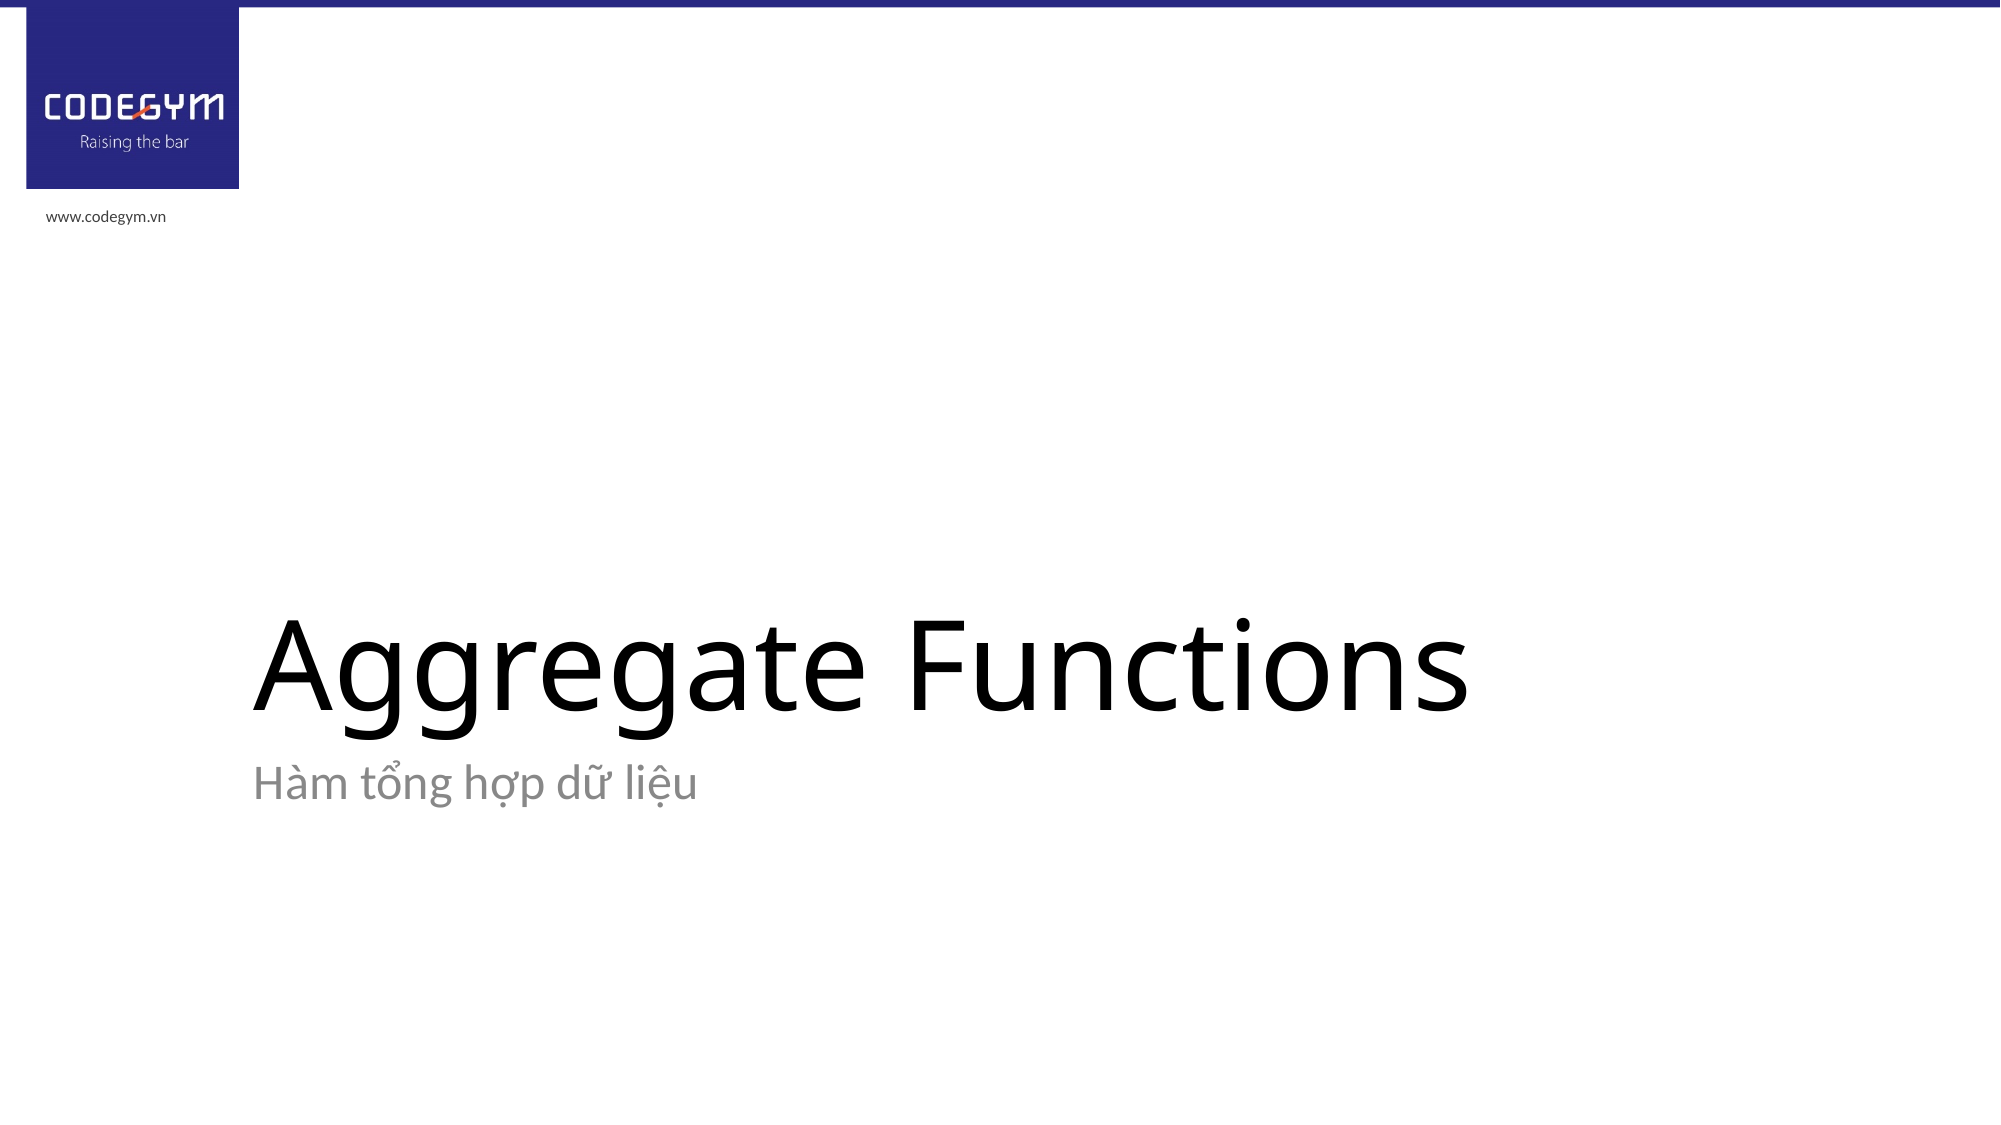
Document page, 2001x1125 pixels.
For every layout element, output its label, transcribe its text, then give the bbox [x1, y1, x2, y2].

picture [26, 8, 239, 189]
title Aggregate Functions [238, 276, 1964, 745]
list Hàm tổng hợp dữ liệu [238, 748, 1964, 996]
